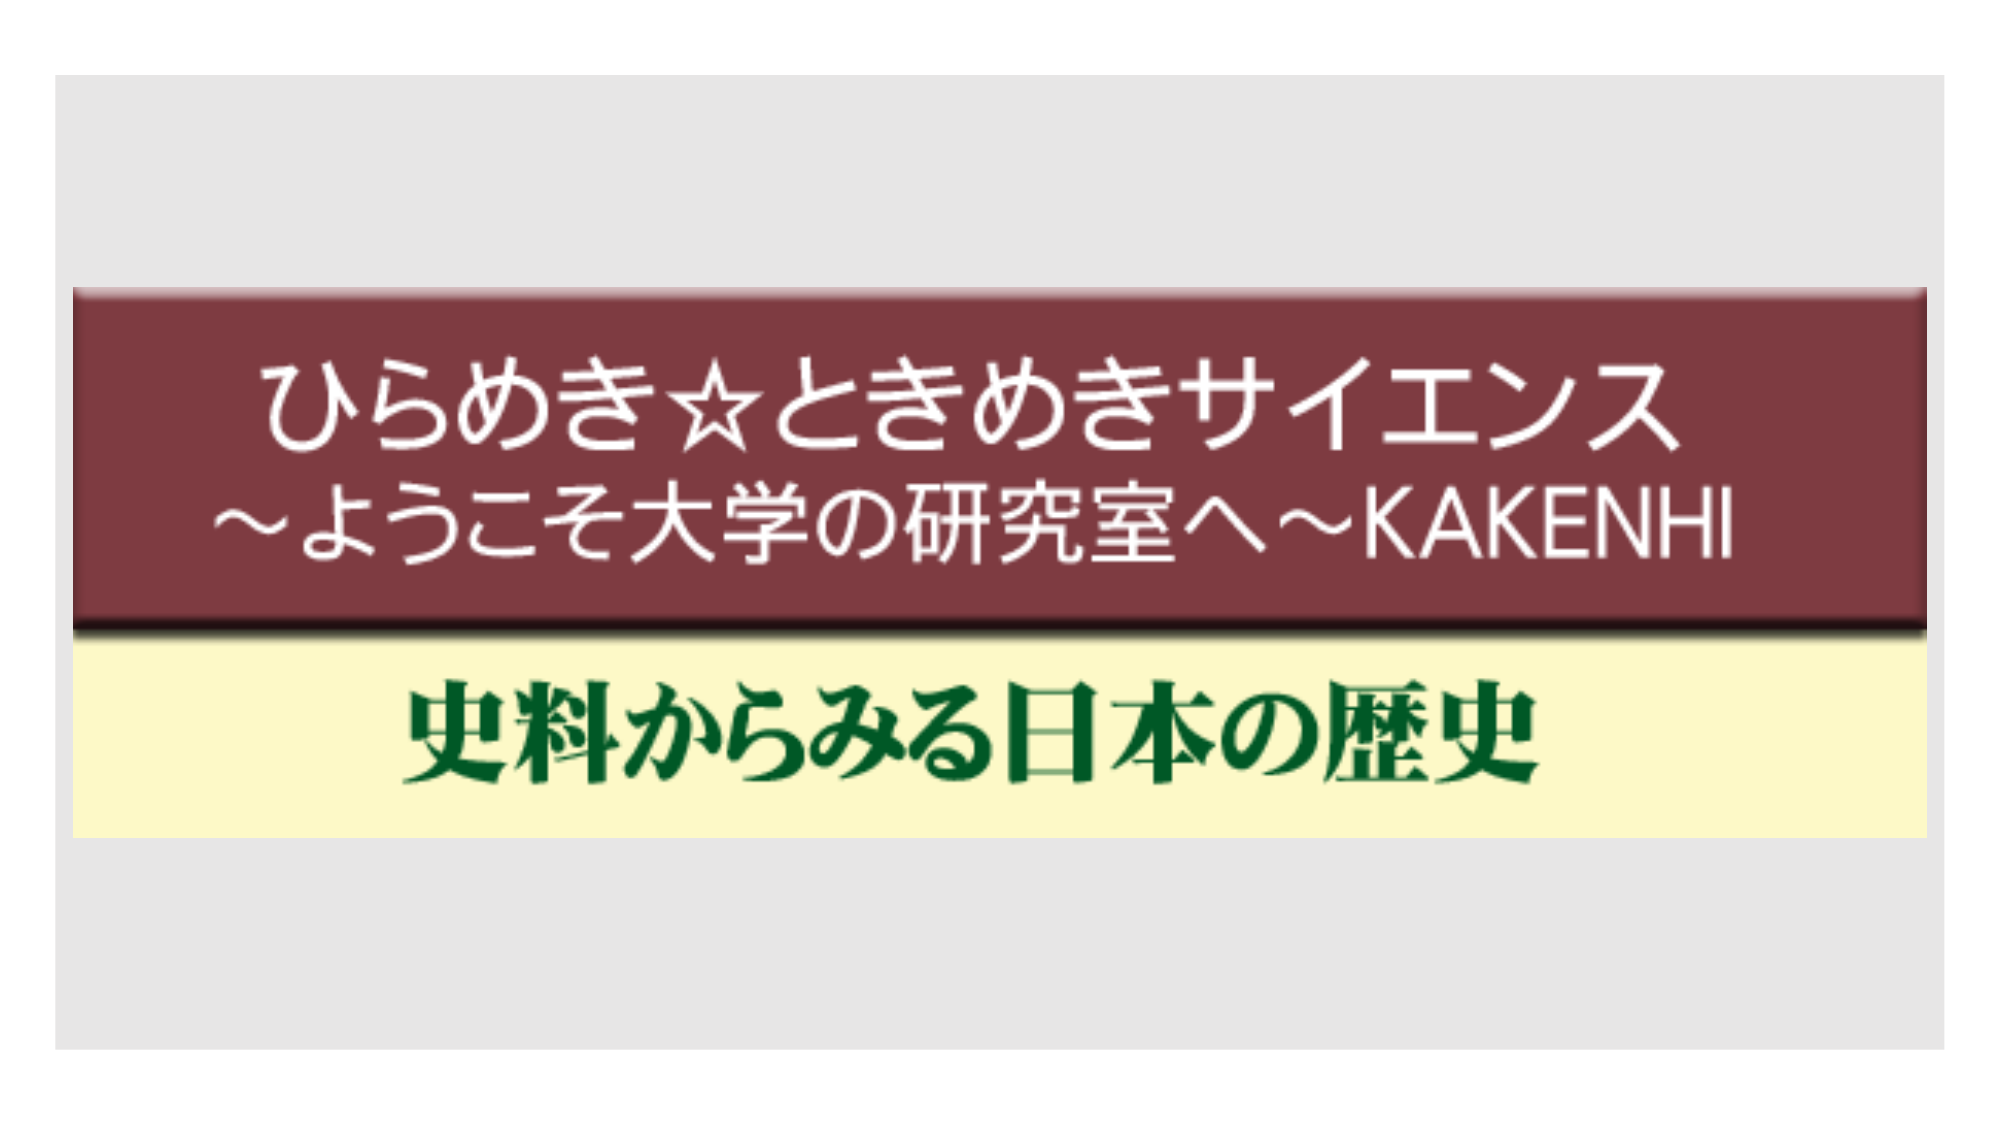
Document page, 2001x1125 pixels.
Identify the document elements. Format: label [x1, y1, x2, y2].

picture [73, 287, 1927, 838]
text_box [54, 74, 1945, 1051]
